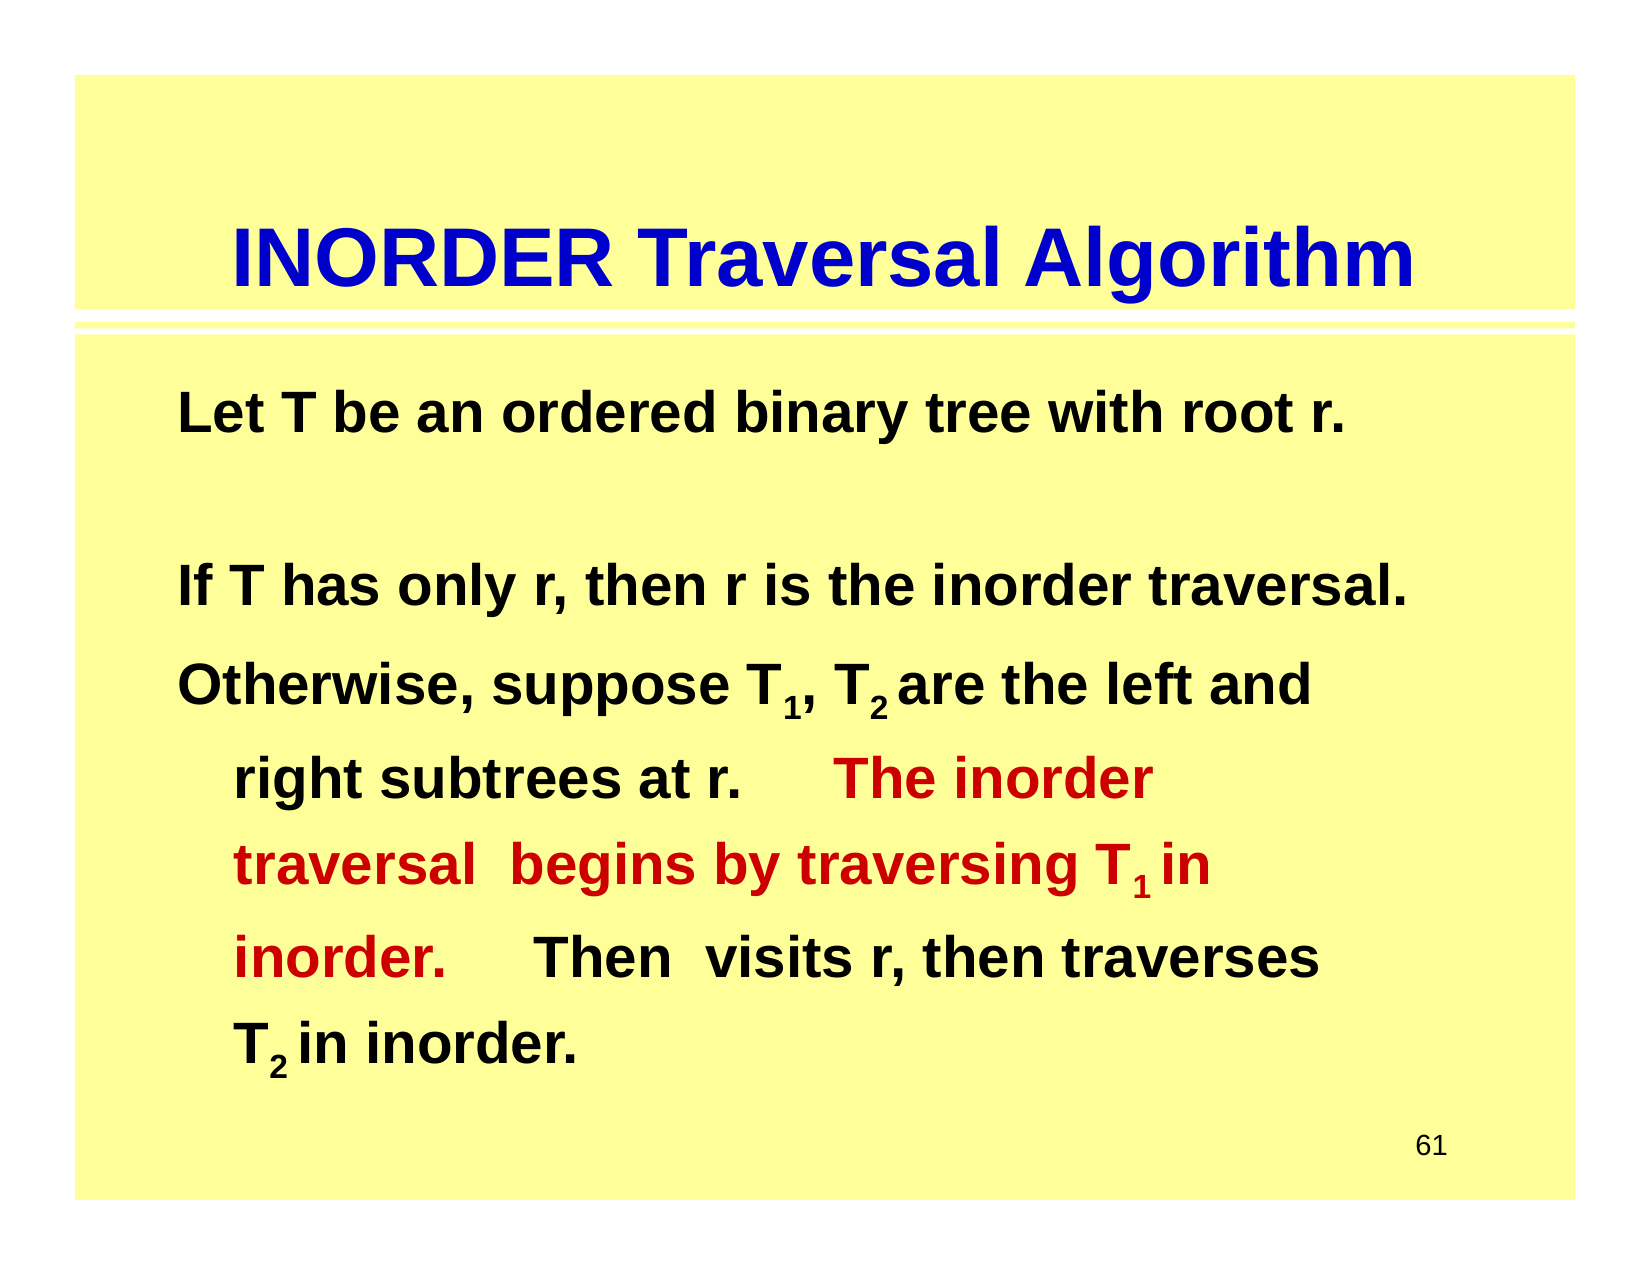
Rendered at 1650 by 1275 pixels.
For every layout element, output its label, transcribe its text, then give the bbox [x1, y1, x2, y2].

text_box Let T be an ordered binary tree with root r. If T has only r, then r is the inorder traversal. Otherwise, suppose T1, T2 are the left and right subtrees at r. The inorder traversal begins by traversing T1 in inorder. Then visits r, then traverses T2 in inorder. [169, 372, 1423, 1085]
slide_number 61 [1409, 1120, 1454, 1275]
title INORDER Traversal Algorithm [229, 200, 1430, 416]
